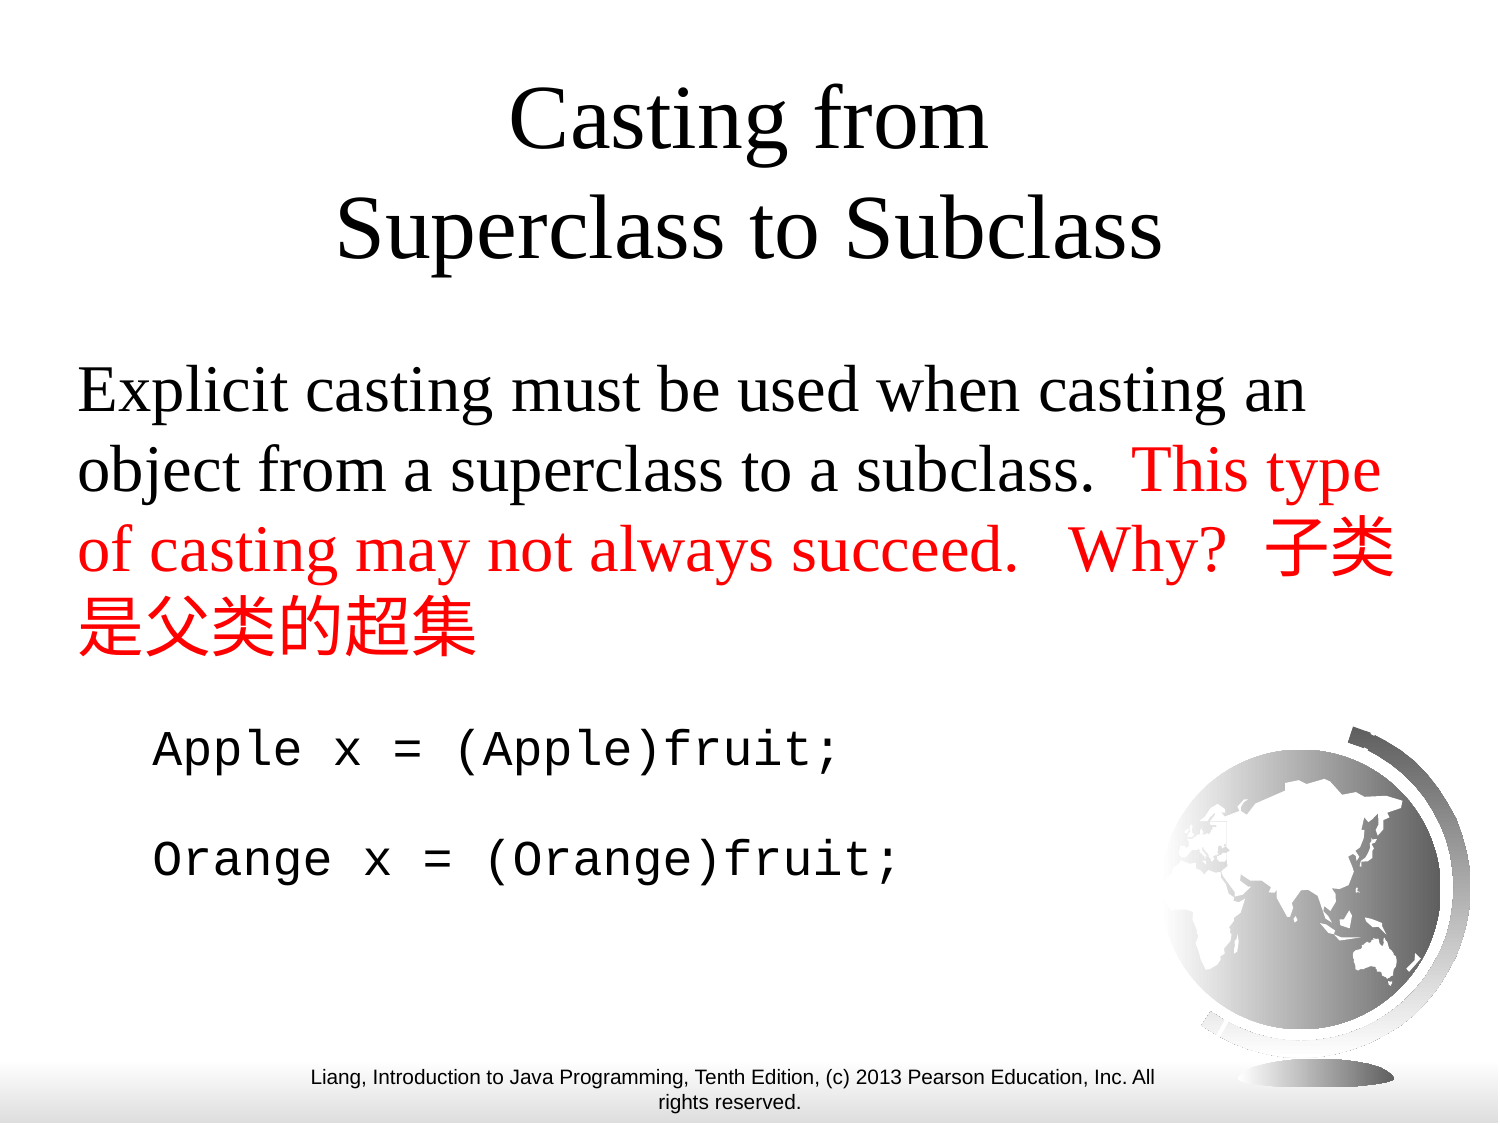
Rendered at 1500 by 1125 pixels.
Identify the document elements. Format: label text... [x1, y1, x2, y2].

list Explicit casting must be used when casting an object from a superclass to a subclass. This type of casting may not always succeed. Why? 子类是父类的超集 Apple x = (Apple)fruit; Orange x = (Orange)fruit; [62, 337, 1450, 988]
slide_number [1074, 1049, 1388, 1125]
title Casting from Superclass to Subclass [112, 50, 1388, 285]
